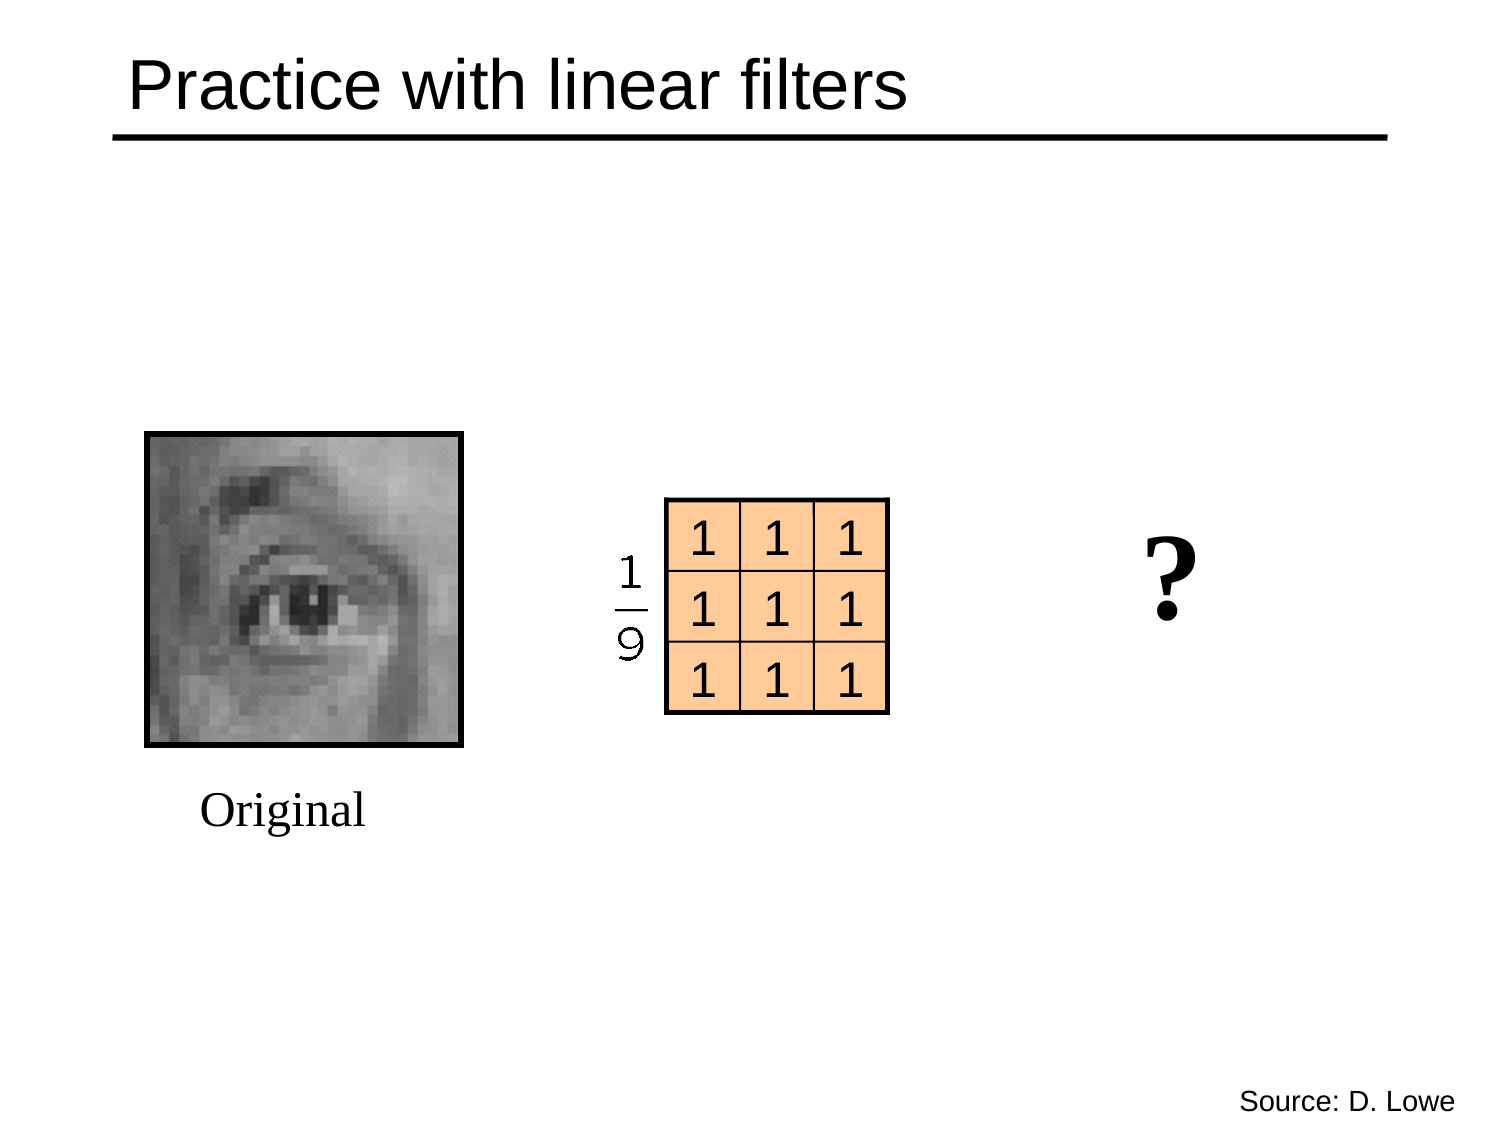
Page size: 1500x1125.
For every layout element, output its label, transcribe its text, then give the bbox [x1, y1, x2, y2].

text_box ? [1125, 487, 1218, 653]
text_box Original [184, 769, 382, 844]
title Practice with linear filters [112, 12, 1388, 151]
picture [149, 437, 458, 743]
text_box Source: D. Lowe [1224, 1074, 1471, 1125]
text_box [612, 499, 888, 713]
